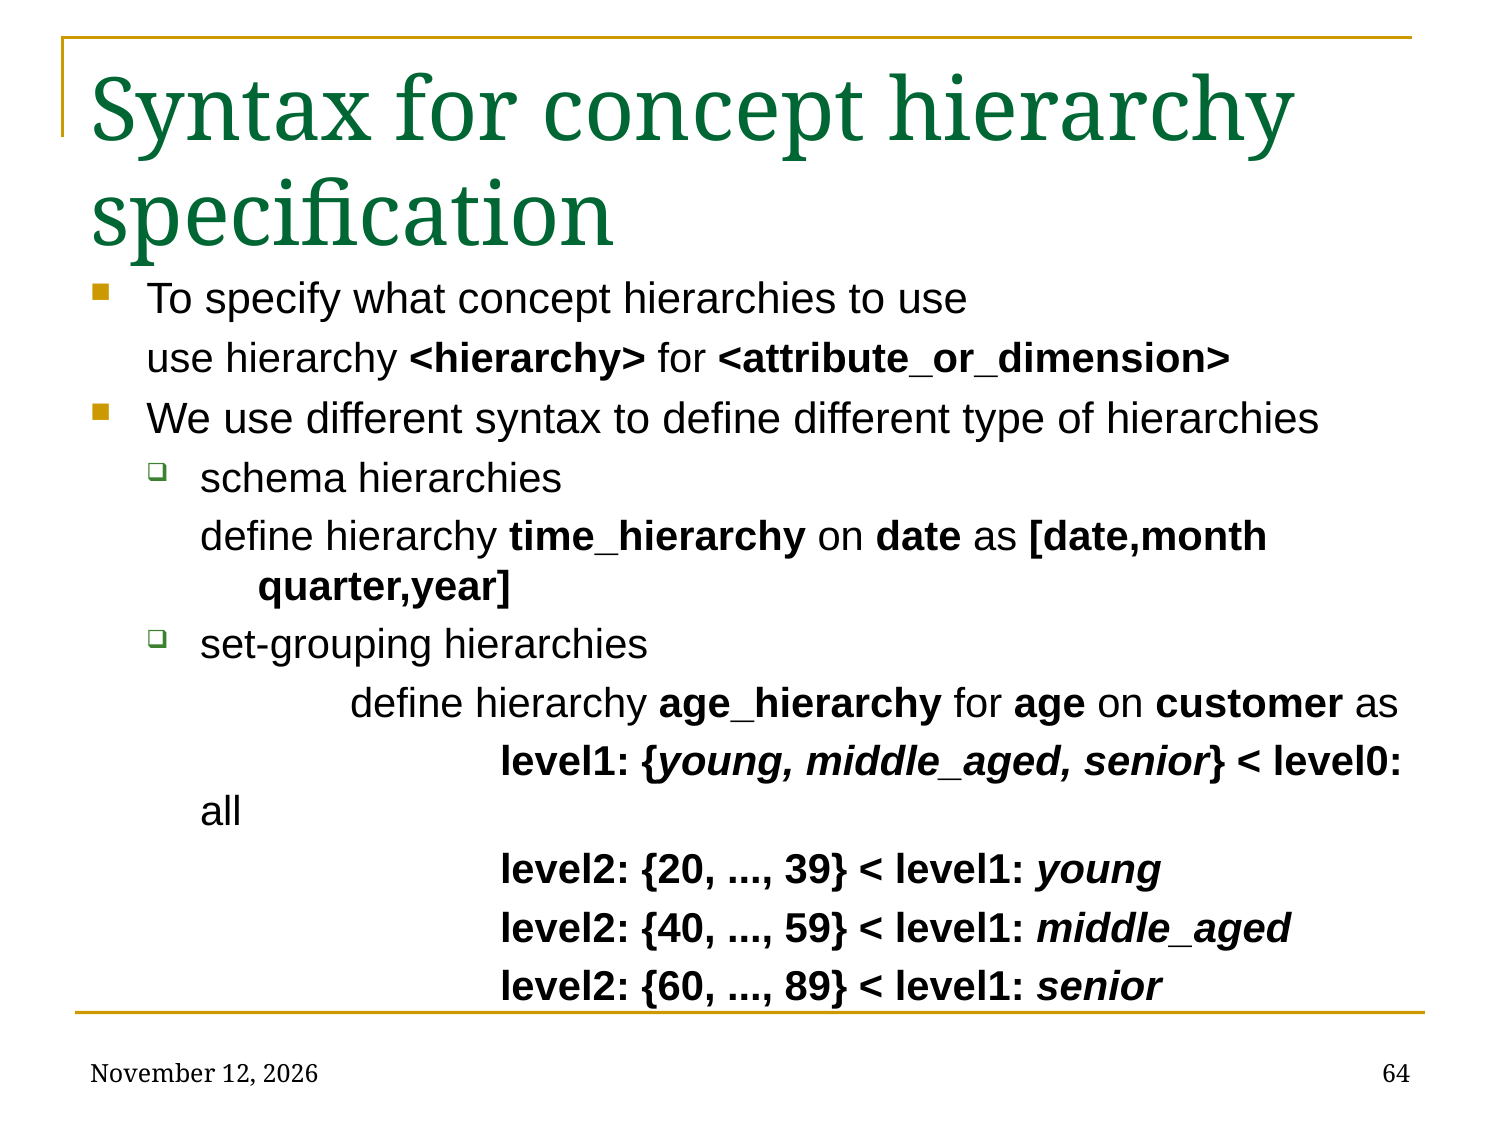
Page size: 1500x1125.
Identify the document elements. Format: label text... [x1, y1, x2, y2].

slide_number 64 [1074, 1023, 1426, 1100]
list To specify what concept hierarchies to use use hierarchy <hierarchy> for <attribute_or_dimension> We use different syntax to define different type of hierarchies schema hierarchies define hierarchy time_hierarchy on date as [date,month quarter,year] set-grouping hierarchies define hierarchy age_hierarchy for age on customer as level1: {young, middle_aged, senior} < level0: all level2: {20, ..., 39} < level1: young level2: {40, ..., 59} < level1: middle_aged level2: {60, ..., 89} < level1: senior [75, 262, 1425, 1006]
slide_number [74, 1023, 426, 1100]
title Syntax for concept hierarchy specification [75, 45, 1425, 233]
